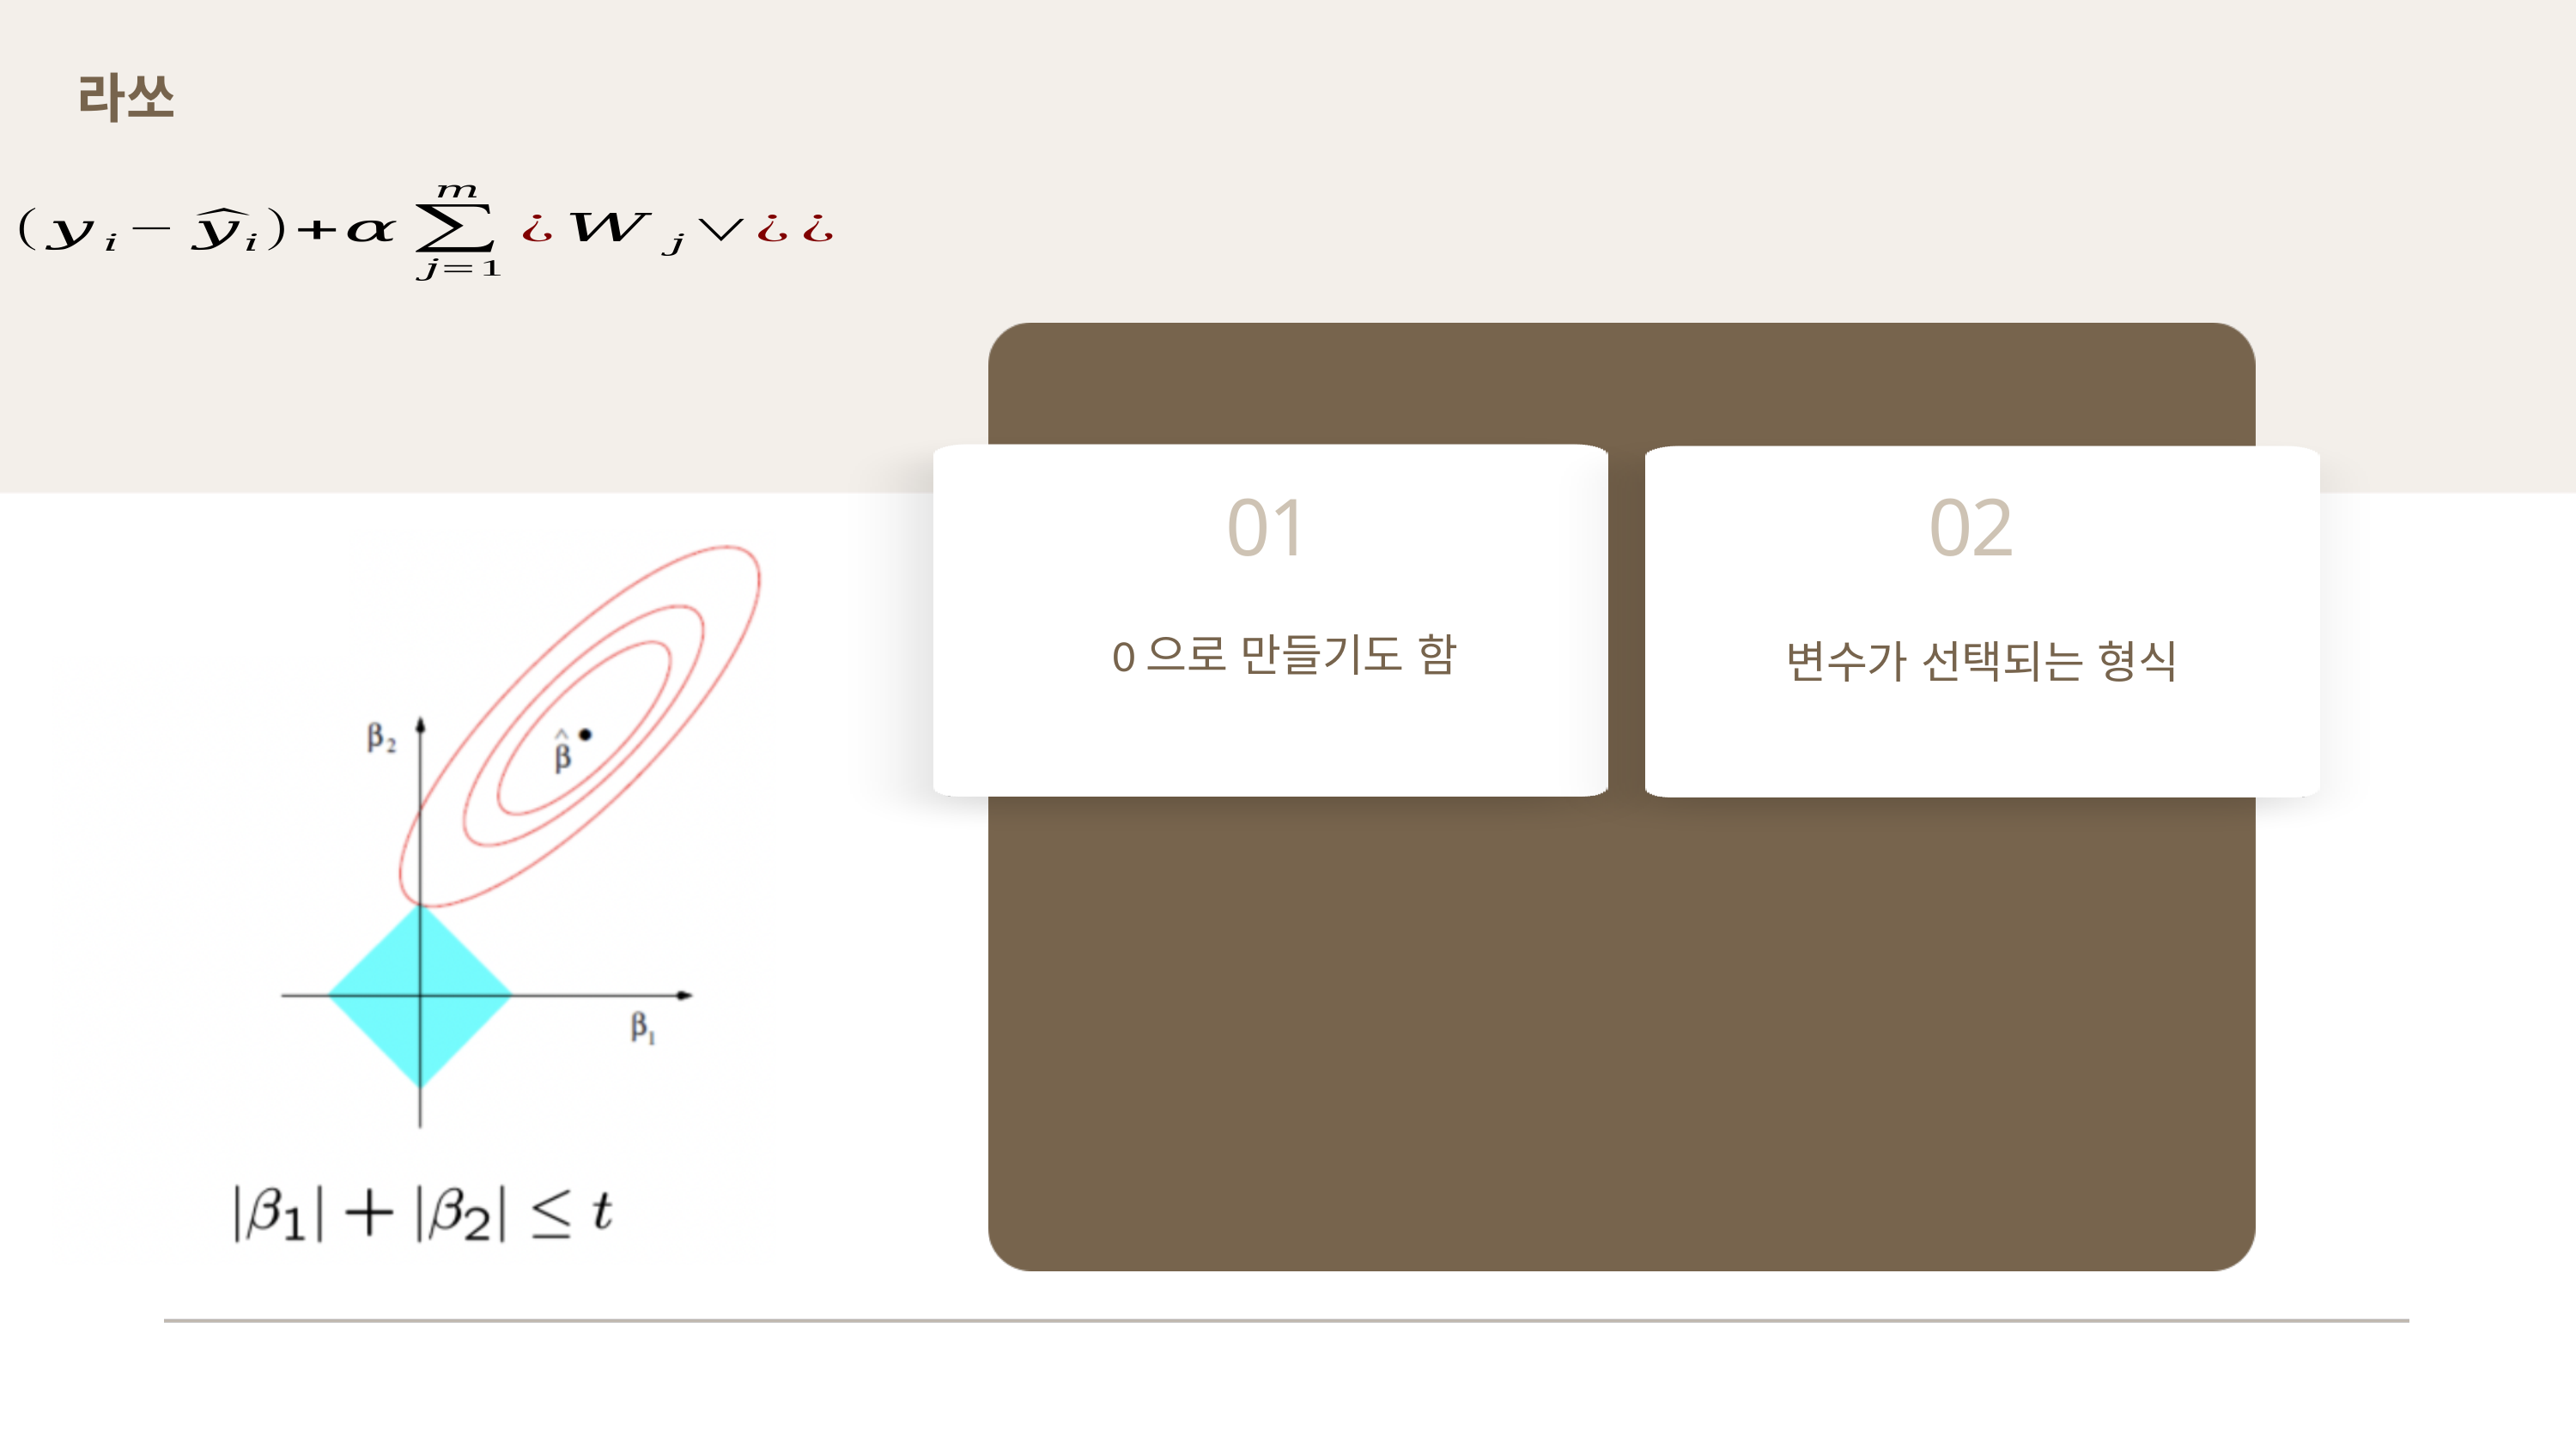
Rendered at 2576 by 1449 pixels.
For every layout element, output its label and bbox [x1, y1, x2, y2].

text_box [18, 512, 776, 1265]
text_box [164, 1317, 2409, 1325]
picture [579, 323, 2576, 1272]
text_box [0, 0, 2576, 494]
text_box [933, 444, 1609, 797]
text_box [1644, 445, 2320, 797]
